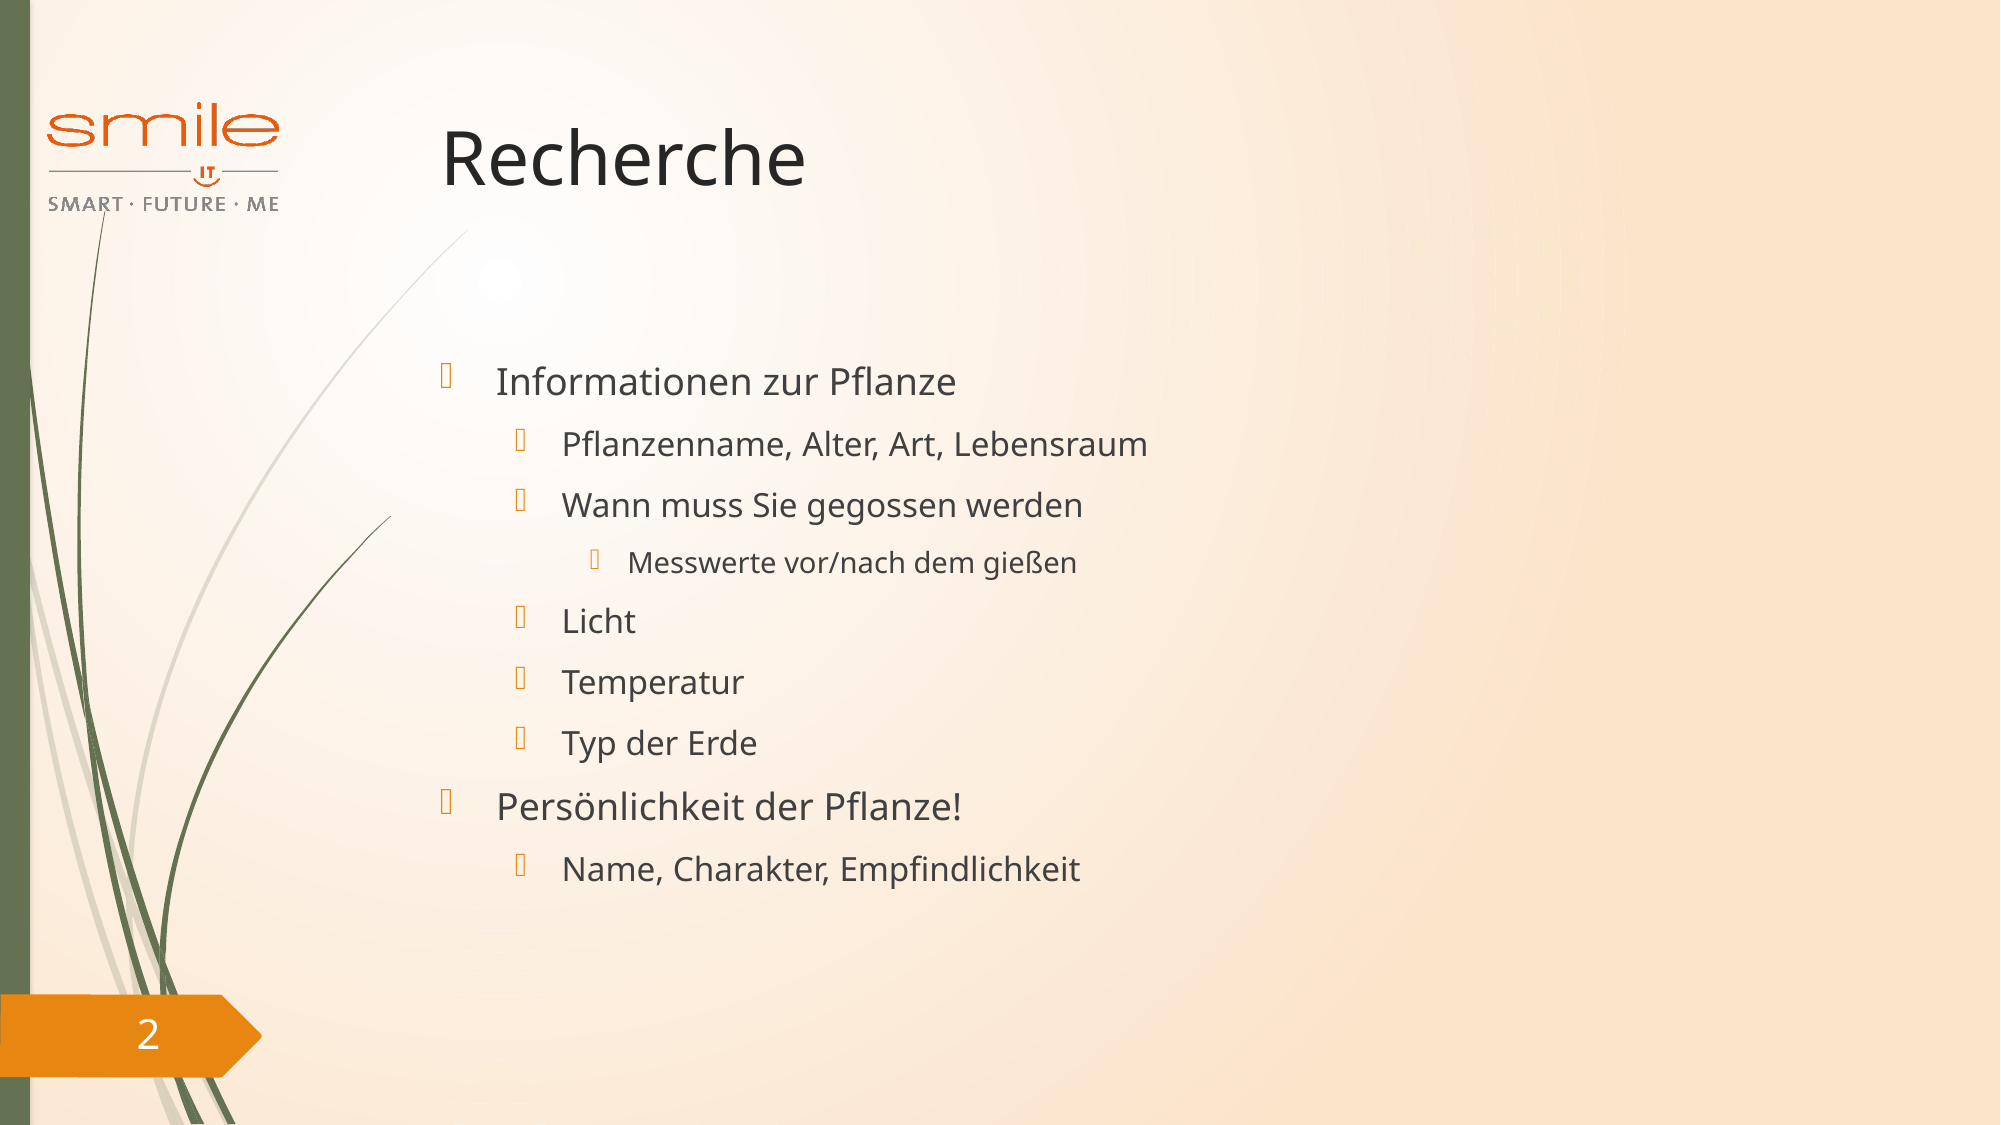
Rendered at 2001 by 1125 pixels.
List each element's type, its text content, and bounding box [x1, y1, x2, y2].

list Informationen zur Pflanze Pflanzenname, Alter, Art, Lebensraum Wann muss Sie gegossen werden Messwerte vor/nach dem gießen Licht Temperatur Typ der Erde Persönlichkeit der Pflanze! Name, Charakter, Empfindlichkeit [424, 350, 1888, 1067]
title Recherche [425, 102, 1888, 313]
slide_number 2 [47, 1006, 176, 1067]
picture [47, 102, 279, 211]
